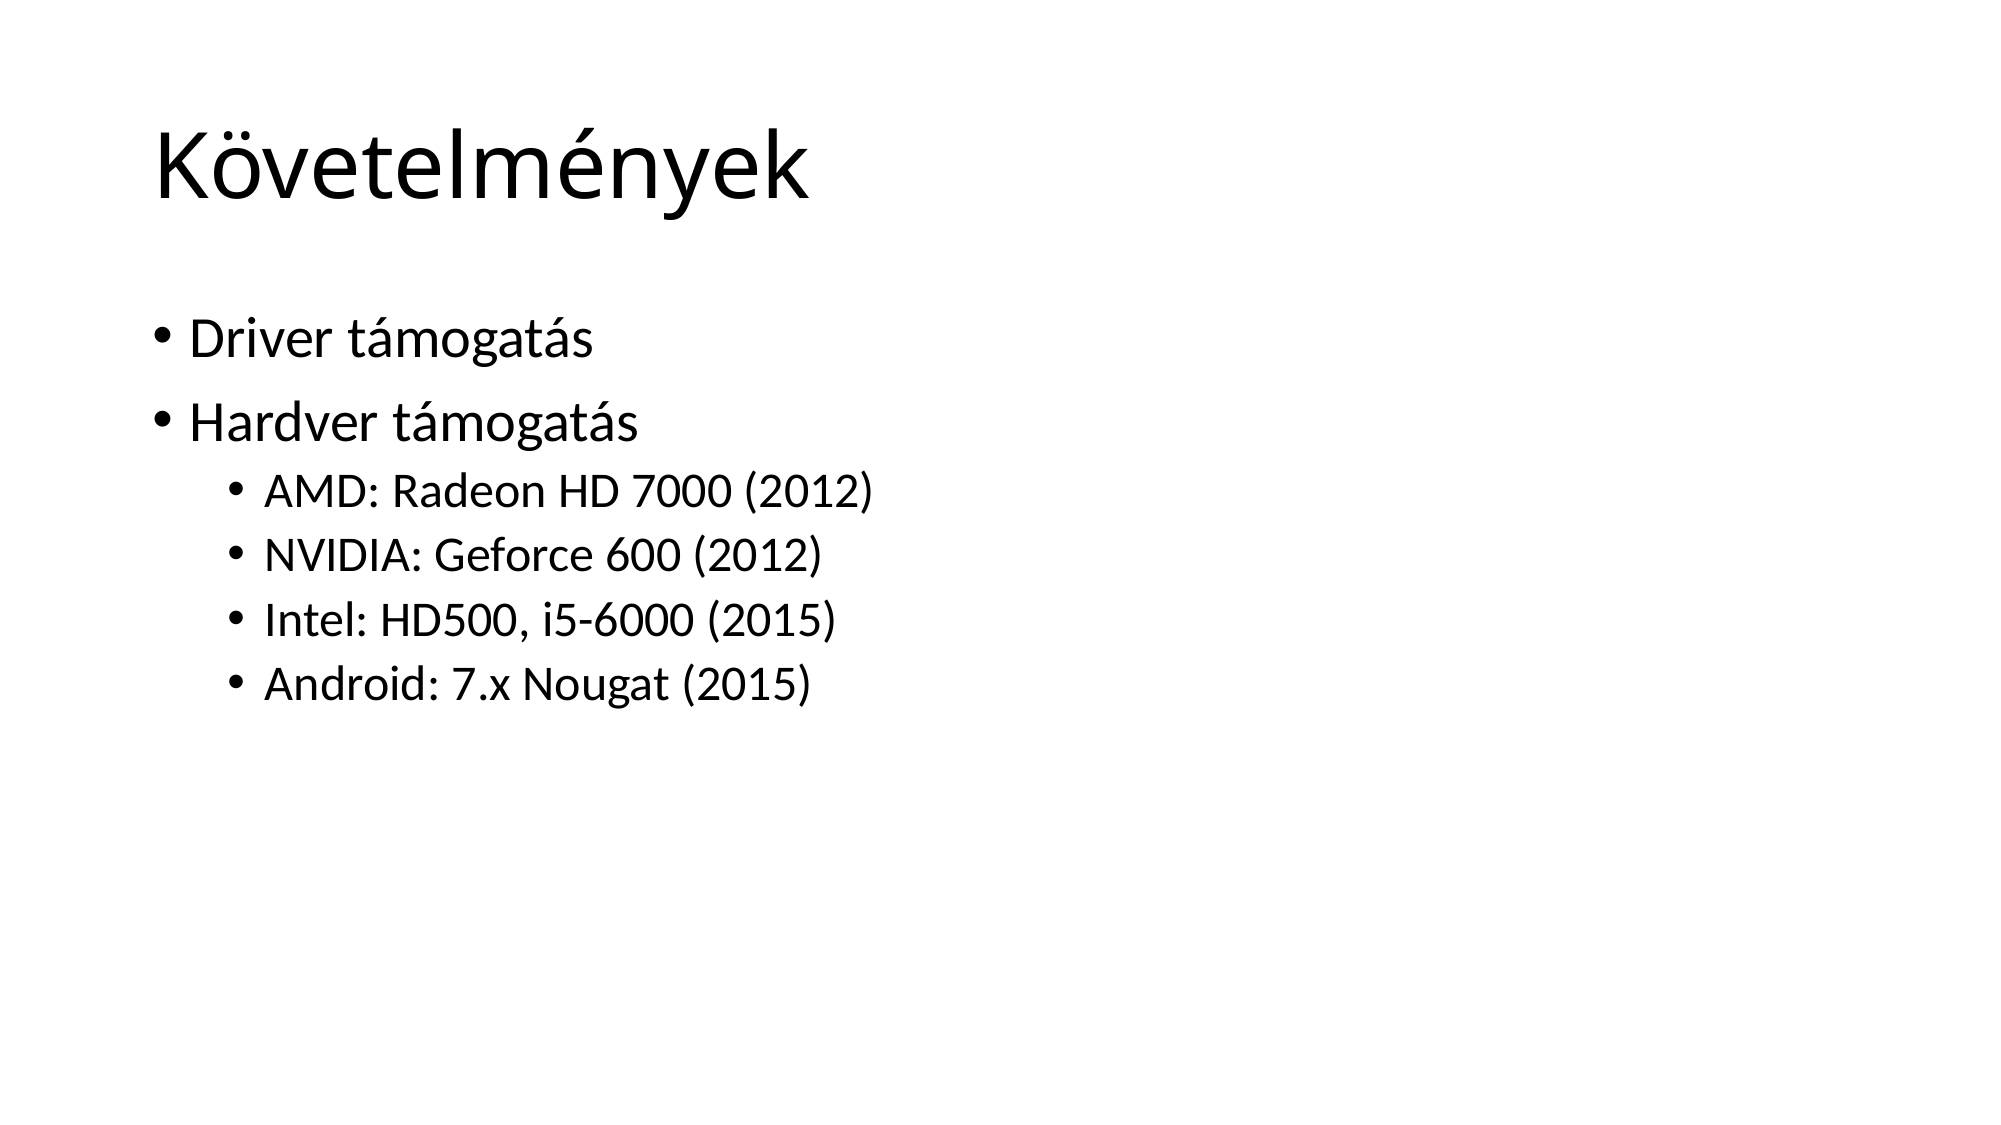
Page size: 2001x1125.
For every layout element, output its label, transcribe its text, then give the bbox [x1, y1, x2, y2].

list Driver támogatás Hardver támogatás AMD: Radeon HD 7000 (2012) NVIDIA: Geforce 600 (2012) Intel: HD500, i5-6000 (2015) Android: 7.x Nougat (2015) [137, 299, 1863, 1014]
title Követelmények [137, 59, 1863, 278]
